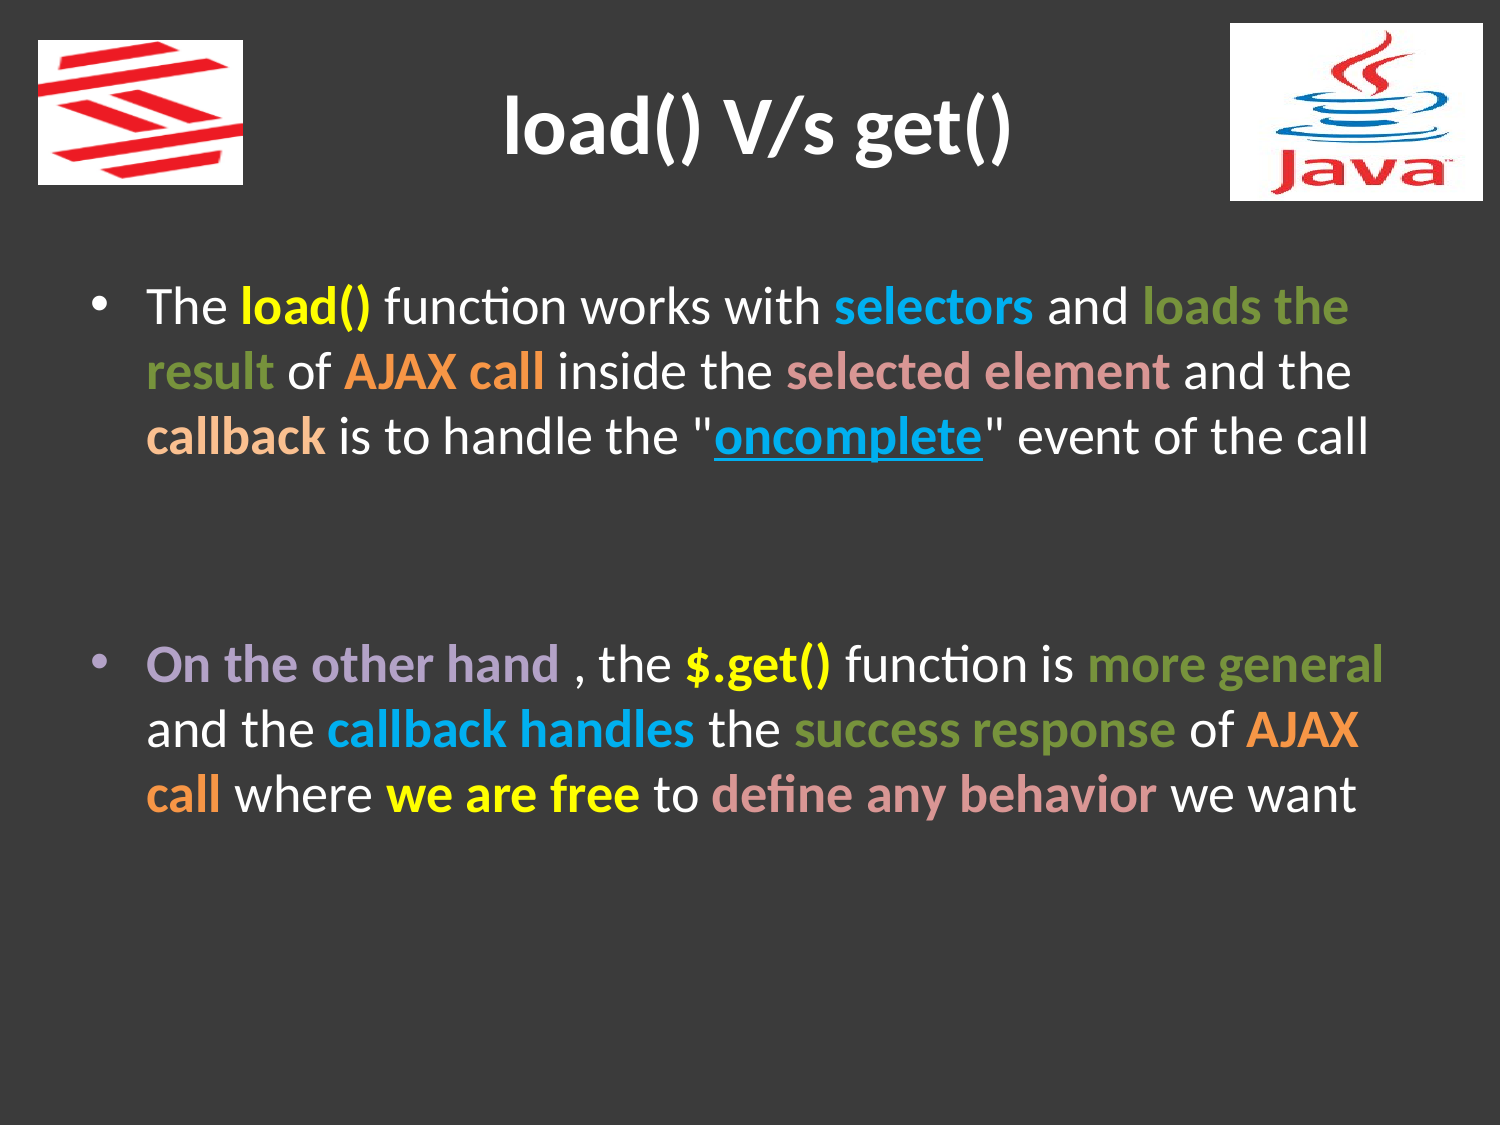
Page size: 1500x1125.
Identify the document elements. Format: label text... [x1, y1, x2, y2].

title load() V/s get() [247, 58, 1225, 184]
list The load() function works with selectors and loads the result of AJAX call inside the selected element and the callback is to handle the "oncomplete" event of the call On the other hand , the $.get() function is more general and the callback handles the success response of AJAX call where we are free to define any behavior we want [75, 262, 1425, 1005]
picture [1230, 23, 1483, 201]
picture [37, 40, 243, 185]
